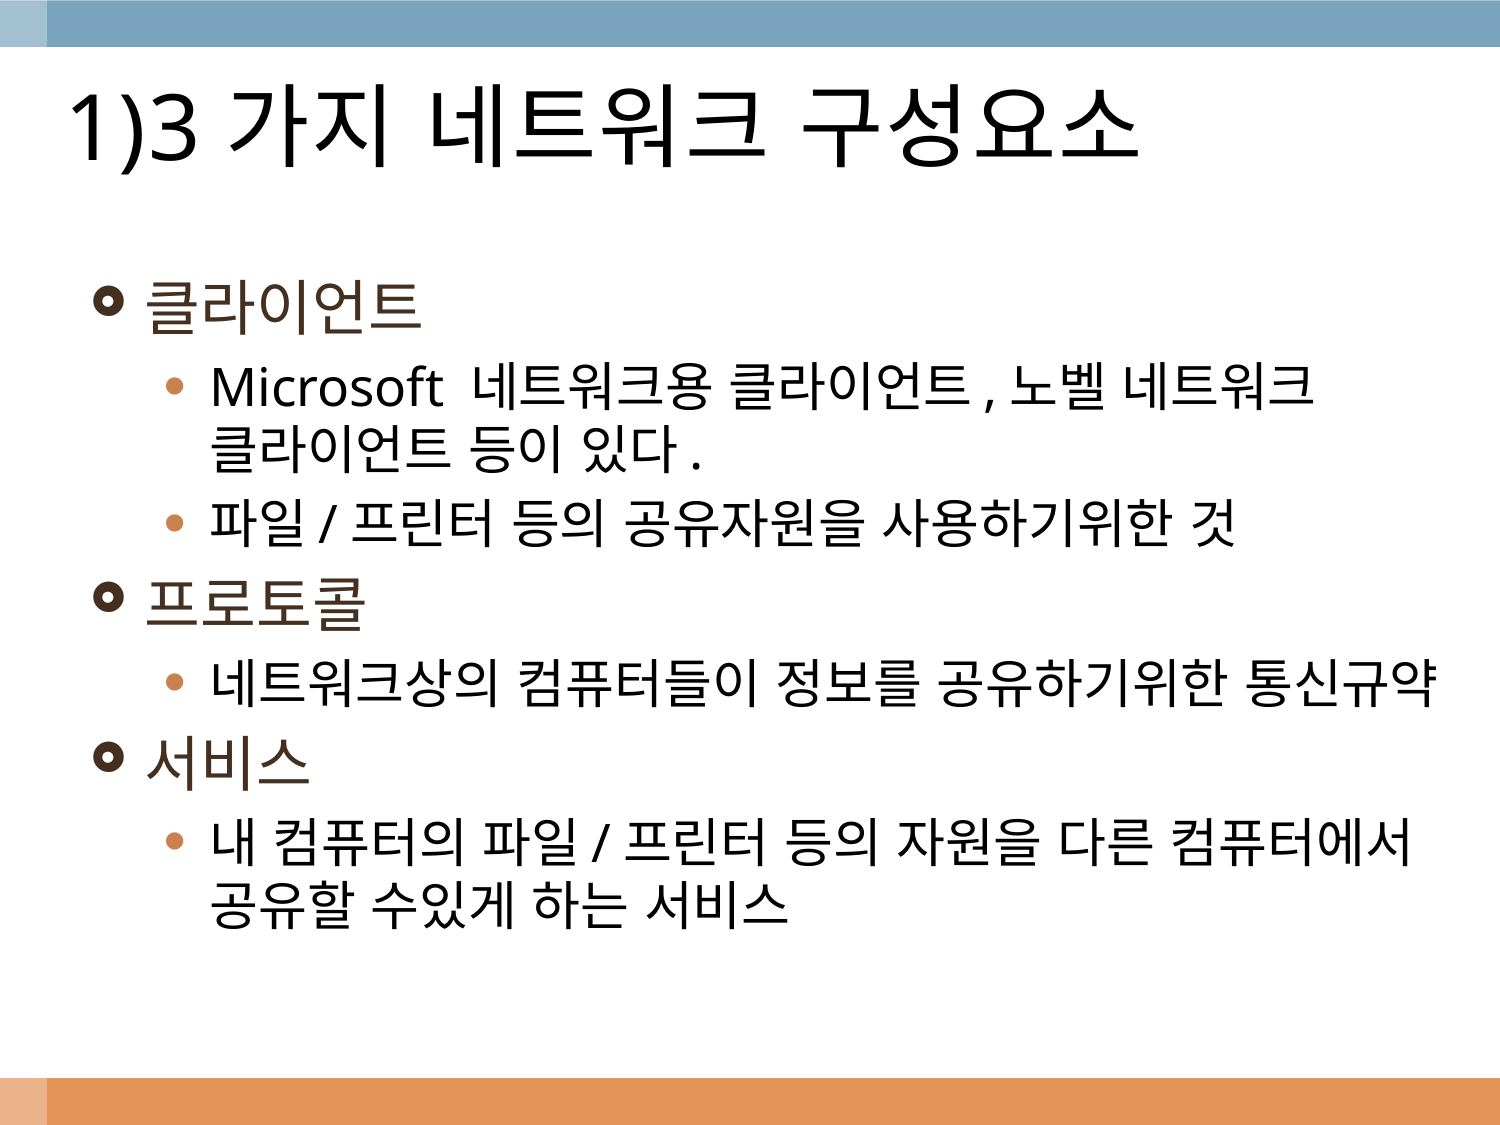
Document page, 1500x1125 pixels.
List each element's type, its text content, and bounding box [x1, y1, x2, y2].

title 1)3가지 네트워크 구성요소 [49, 46, 1454, 202]
list 클라이언트 Microsoft 네트워크용 클라이언트,노벨 네트워크 클라이언트 등이 있다. 파일/프린터 등의 공유자원을 사용하기위한 것 프로토콜 네트워크상의 컴퓨터들이 정보를 공유하기위한 통신규약 서비스 내 컴퓨터의 파일/프린터 등의 자원을 다른 컴퓨터에서 공유할 수있게 하는 서비스 [75, 262, 1465, 1005]
